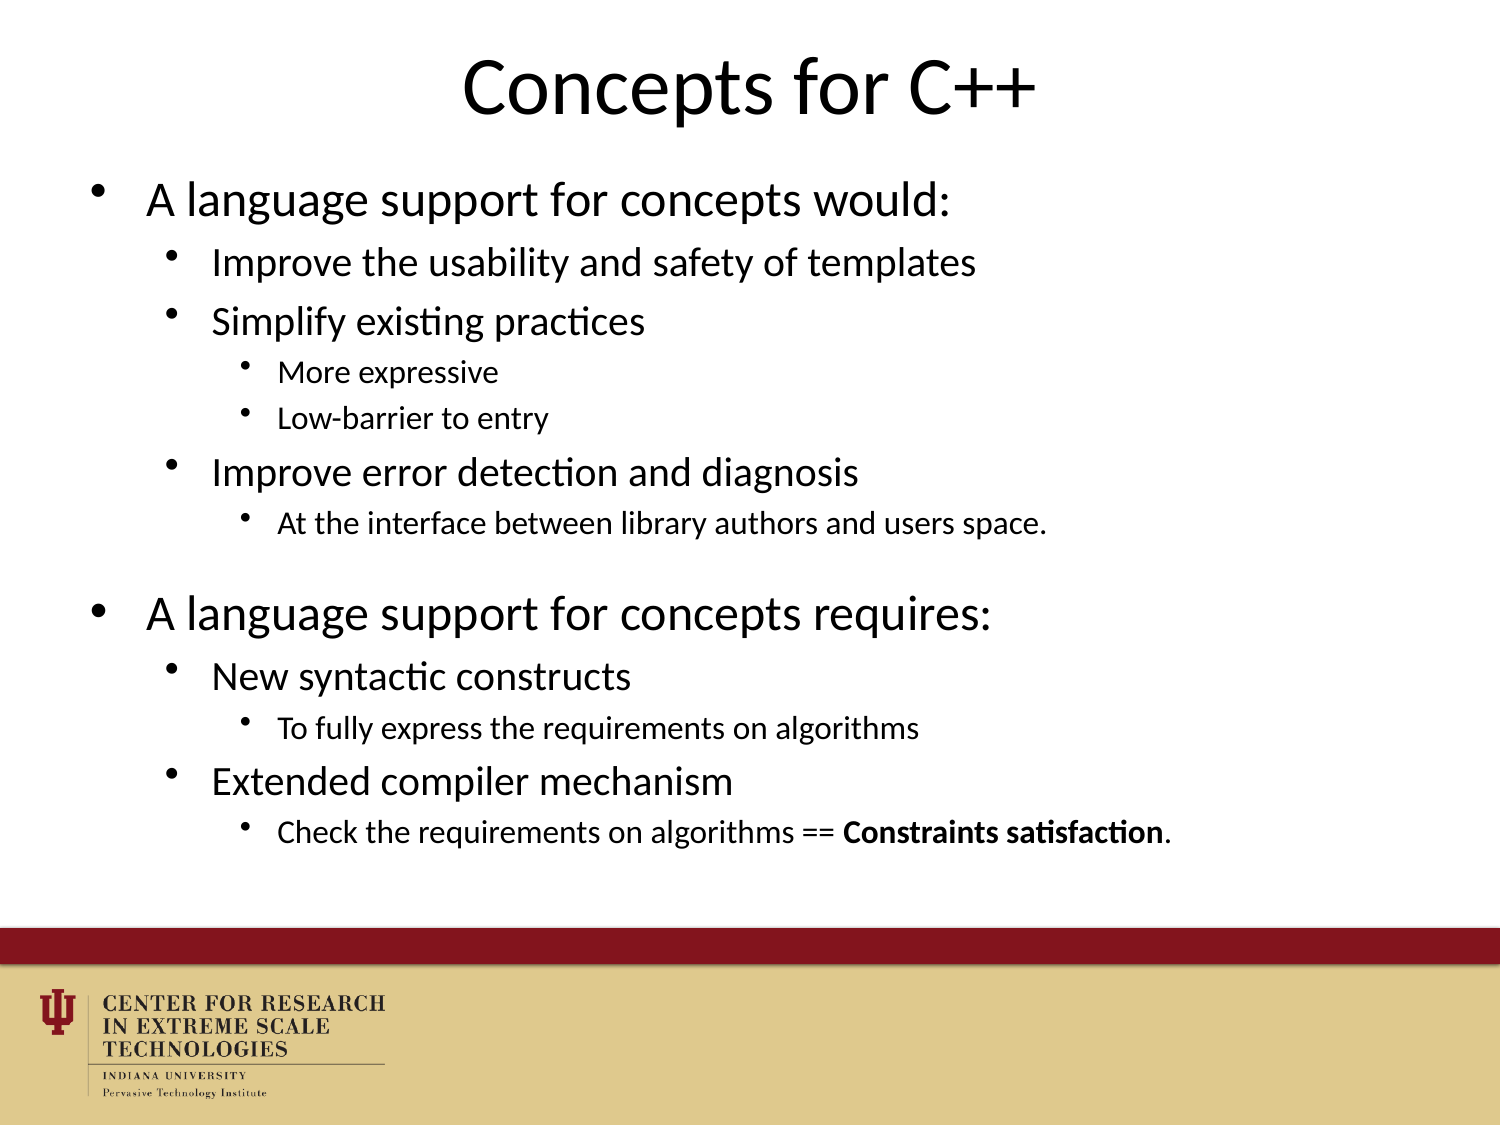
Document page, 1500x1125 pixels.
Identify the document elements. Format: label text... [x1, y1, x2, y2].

list A language support for concepts would: Improve the usability and safety of templates Simplify existing practices More expressive Low-barrier to entry Improve error detection and diagnosis At the interface between library authors and users space. A language support for concepts requires: New syntactic constructs To fully express the requirements on algorithms Extended compiler mechanism Check the requirements on algorithms == Constraints satisfaction. [75, 159, 1425, 936]
picture [25, 979, 399, 1109]
title Concepts for C++ [75, 24, 1425, 159]
